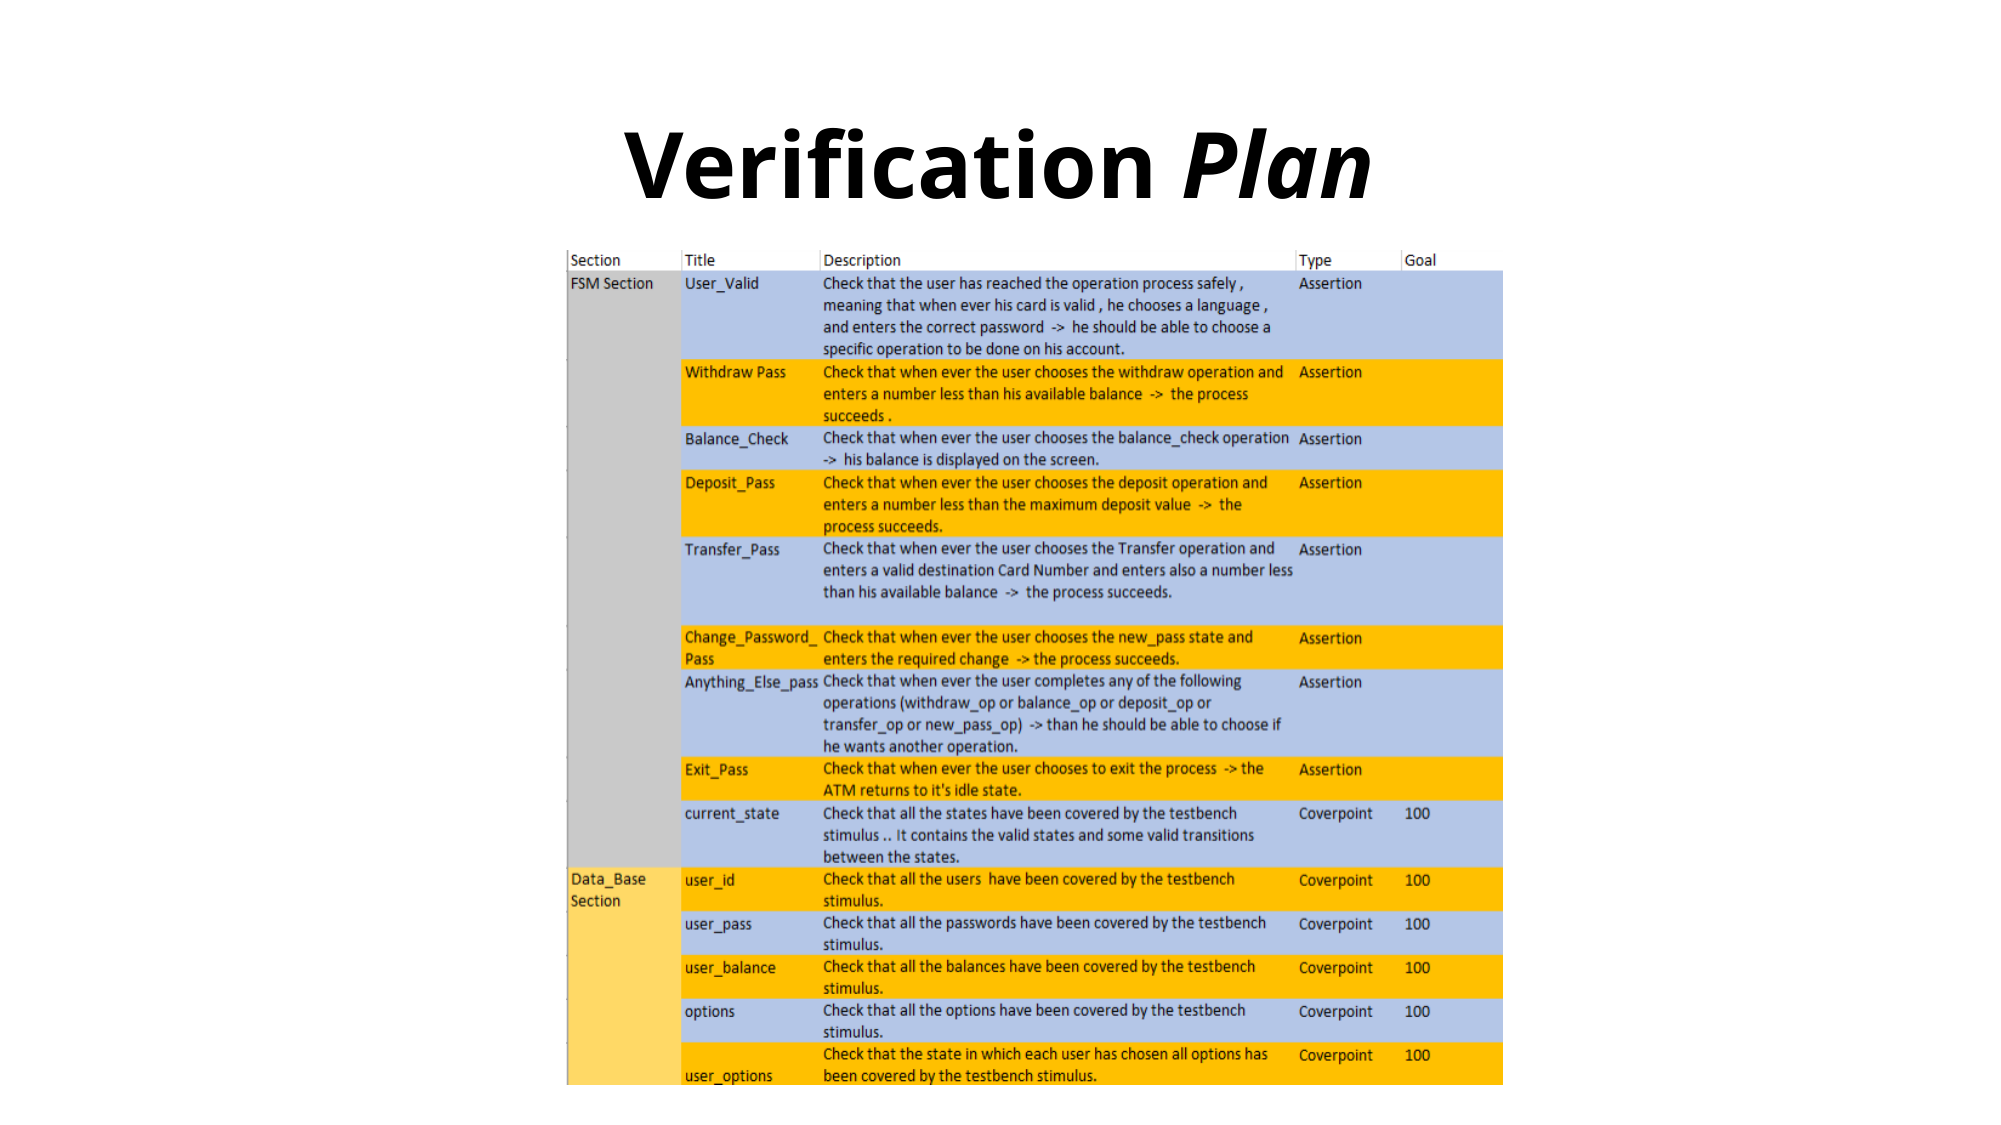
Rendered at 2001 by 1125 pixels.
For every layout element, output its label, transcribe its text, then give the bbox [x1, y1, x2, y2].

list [566, 250, 1503, 1086]
title Verification Plan [137, 59, 1863, 278]
